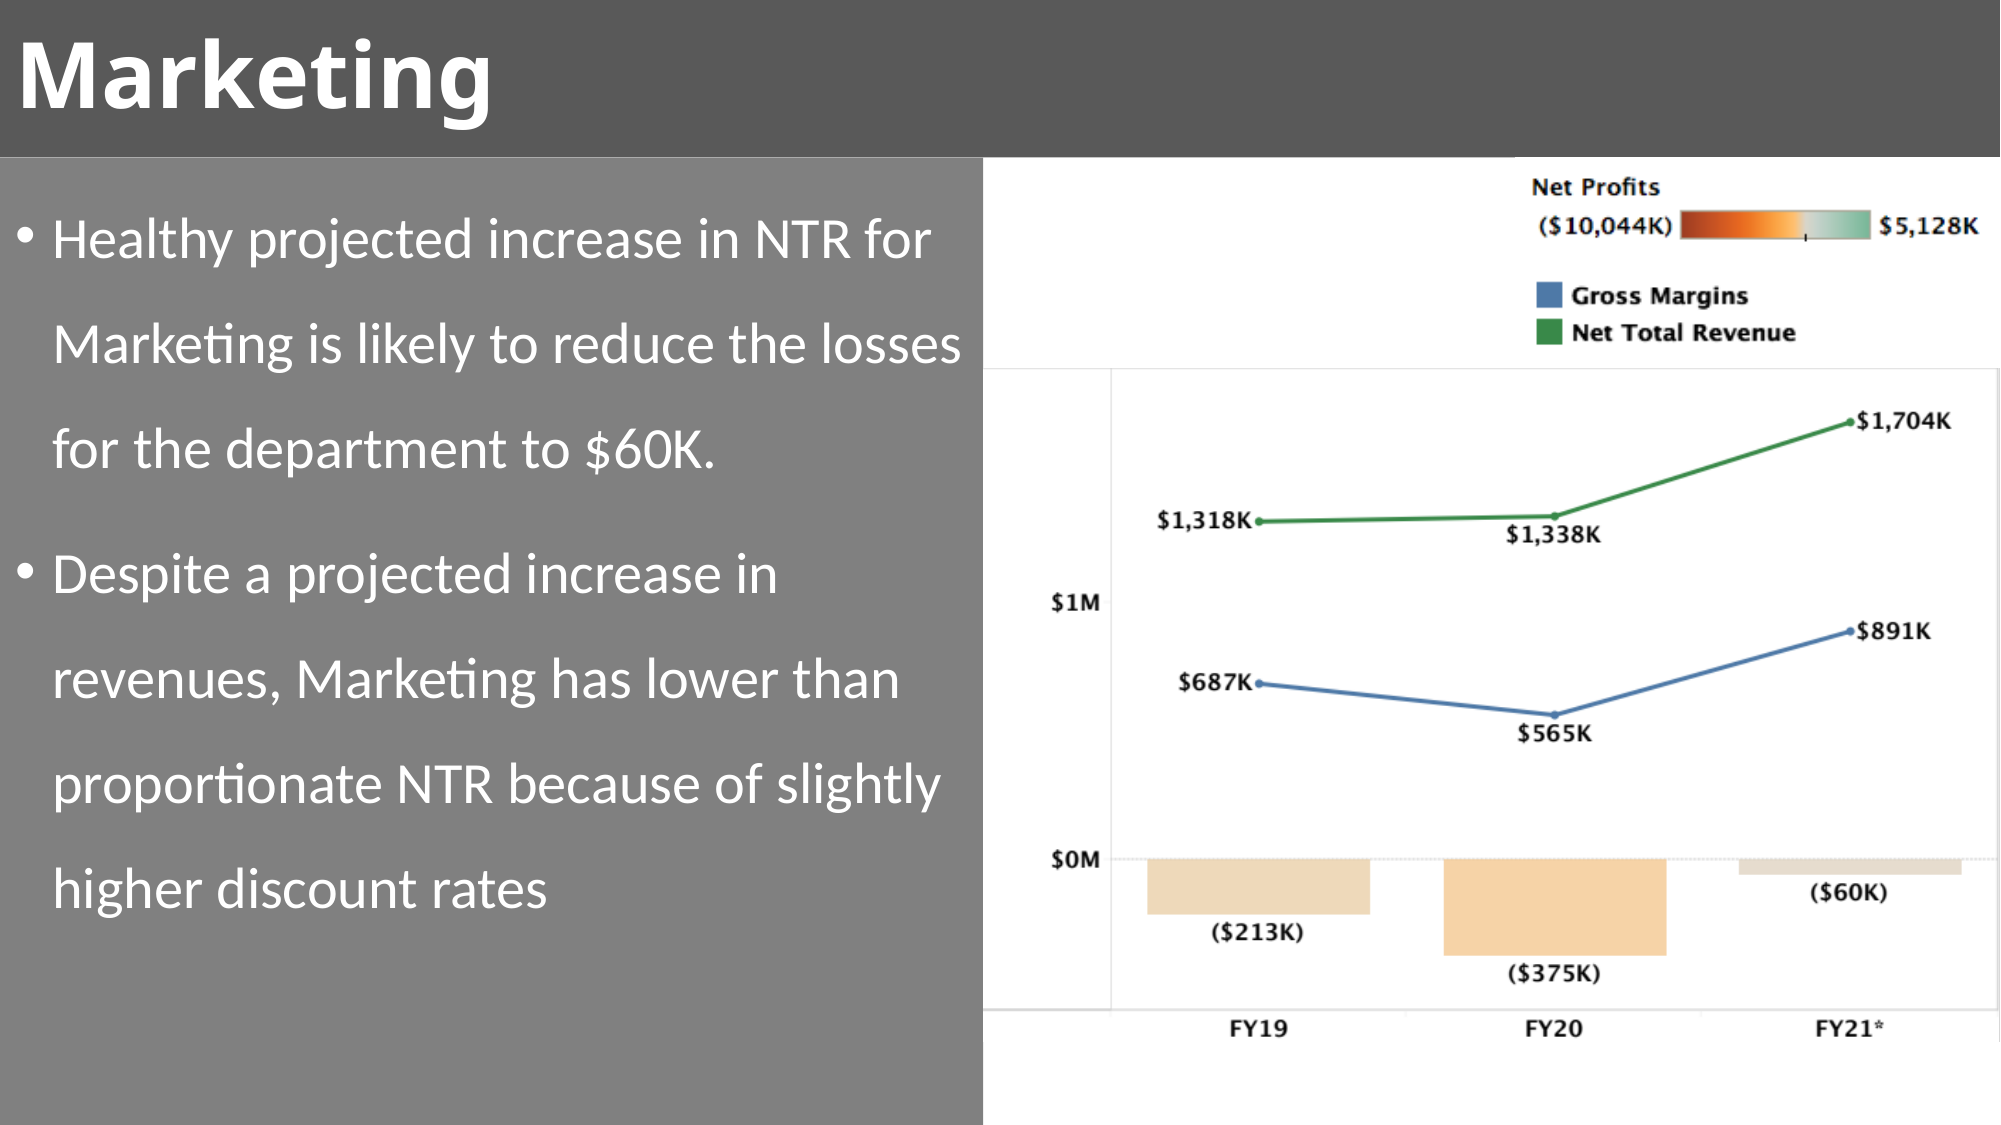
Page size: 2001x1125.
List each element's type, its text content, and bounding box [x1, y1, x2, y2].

picture [983, 157, 2000, 1042]
list Healthy projected increase in NTR for Marketing is likely to reduce the losses for the department to $60K. Despite a projected increase in revenues, Marketing has lower than proportionate NTR because of slightly higher discount rates [0, 157, 984, 1125]
title Marketing [0, 0, 2000, 158]
